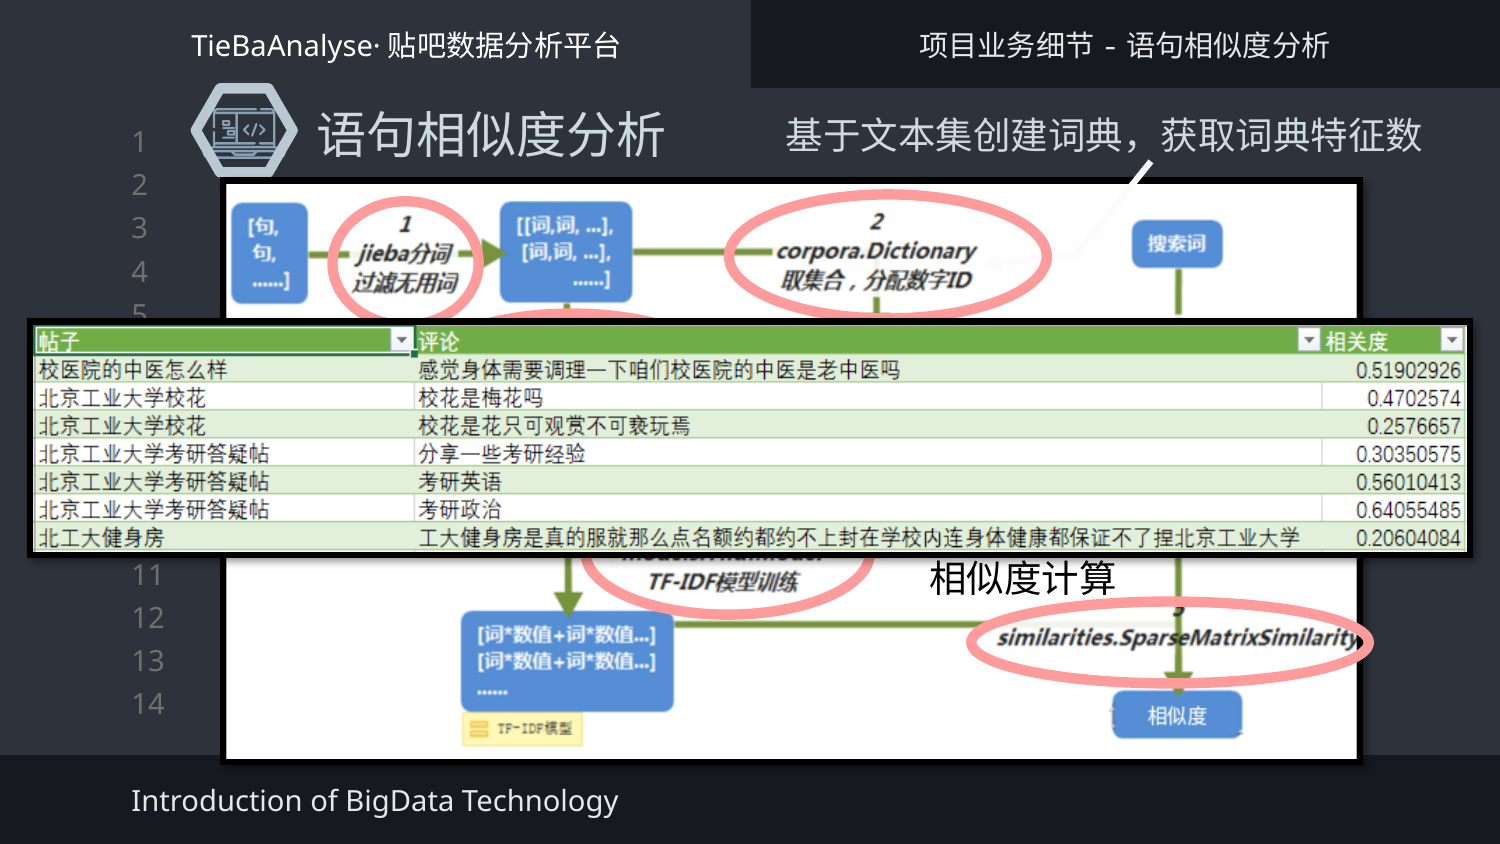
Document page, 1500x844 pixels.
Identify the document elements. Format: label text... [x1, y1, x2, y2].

picture [33, 183, 1467, 759]
text_box 语句相似度分析 [301, 96, 707, 172]
text_box [1361, 628, 1371, 657]
subtitle TieBaAnalyse·贴吧数据分析平台 [0, 15, 750, 74]
subtitle Introduction of BigData Technology [116, 770, 915, 829]
subtitle 项目业务细节-语句相似度分析 [750, 15, 1500, 74]
text_box 基于文本集创建词典，获取词典特征数 [750, 76, 1459, 193]
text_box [195, 88, 293, 173]
